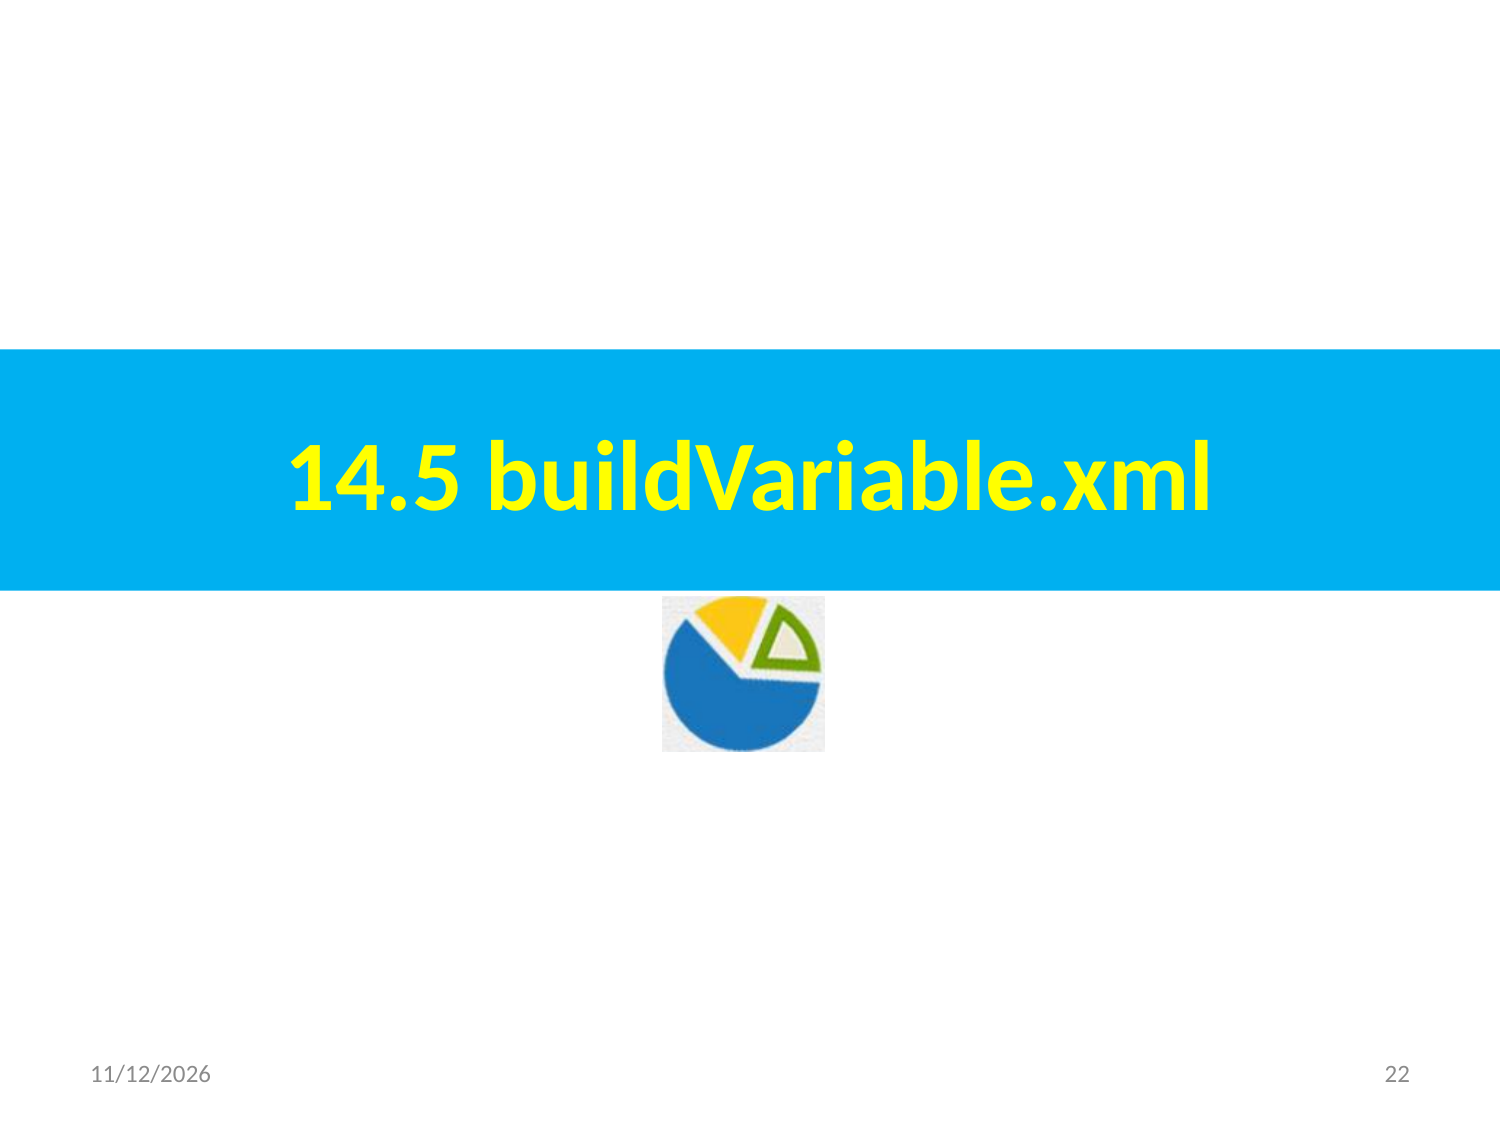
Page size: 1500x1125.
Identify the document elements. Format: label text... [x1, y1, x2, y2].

picture [662, 595, 826, 752]
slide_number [75, 1042, 425, 1103]
slide_number 22 [1074, 1042, 1425, 1103]
title 14.5 buildVariable.xml [0, 349, 1500, 591]
